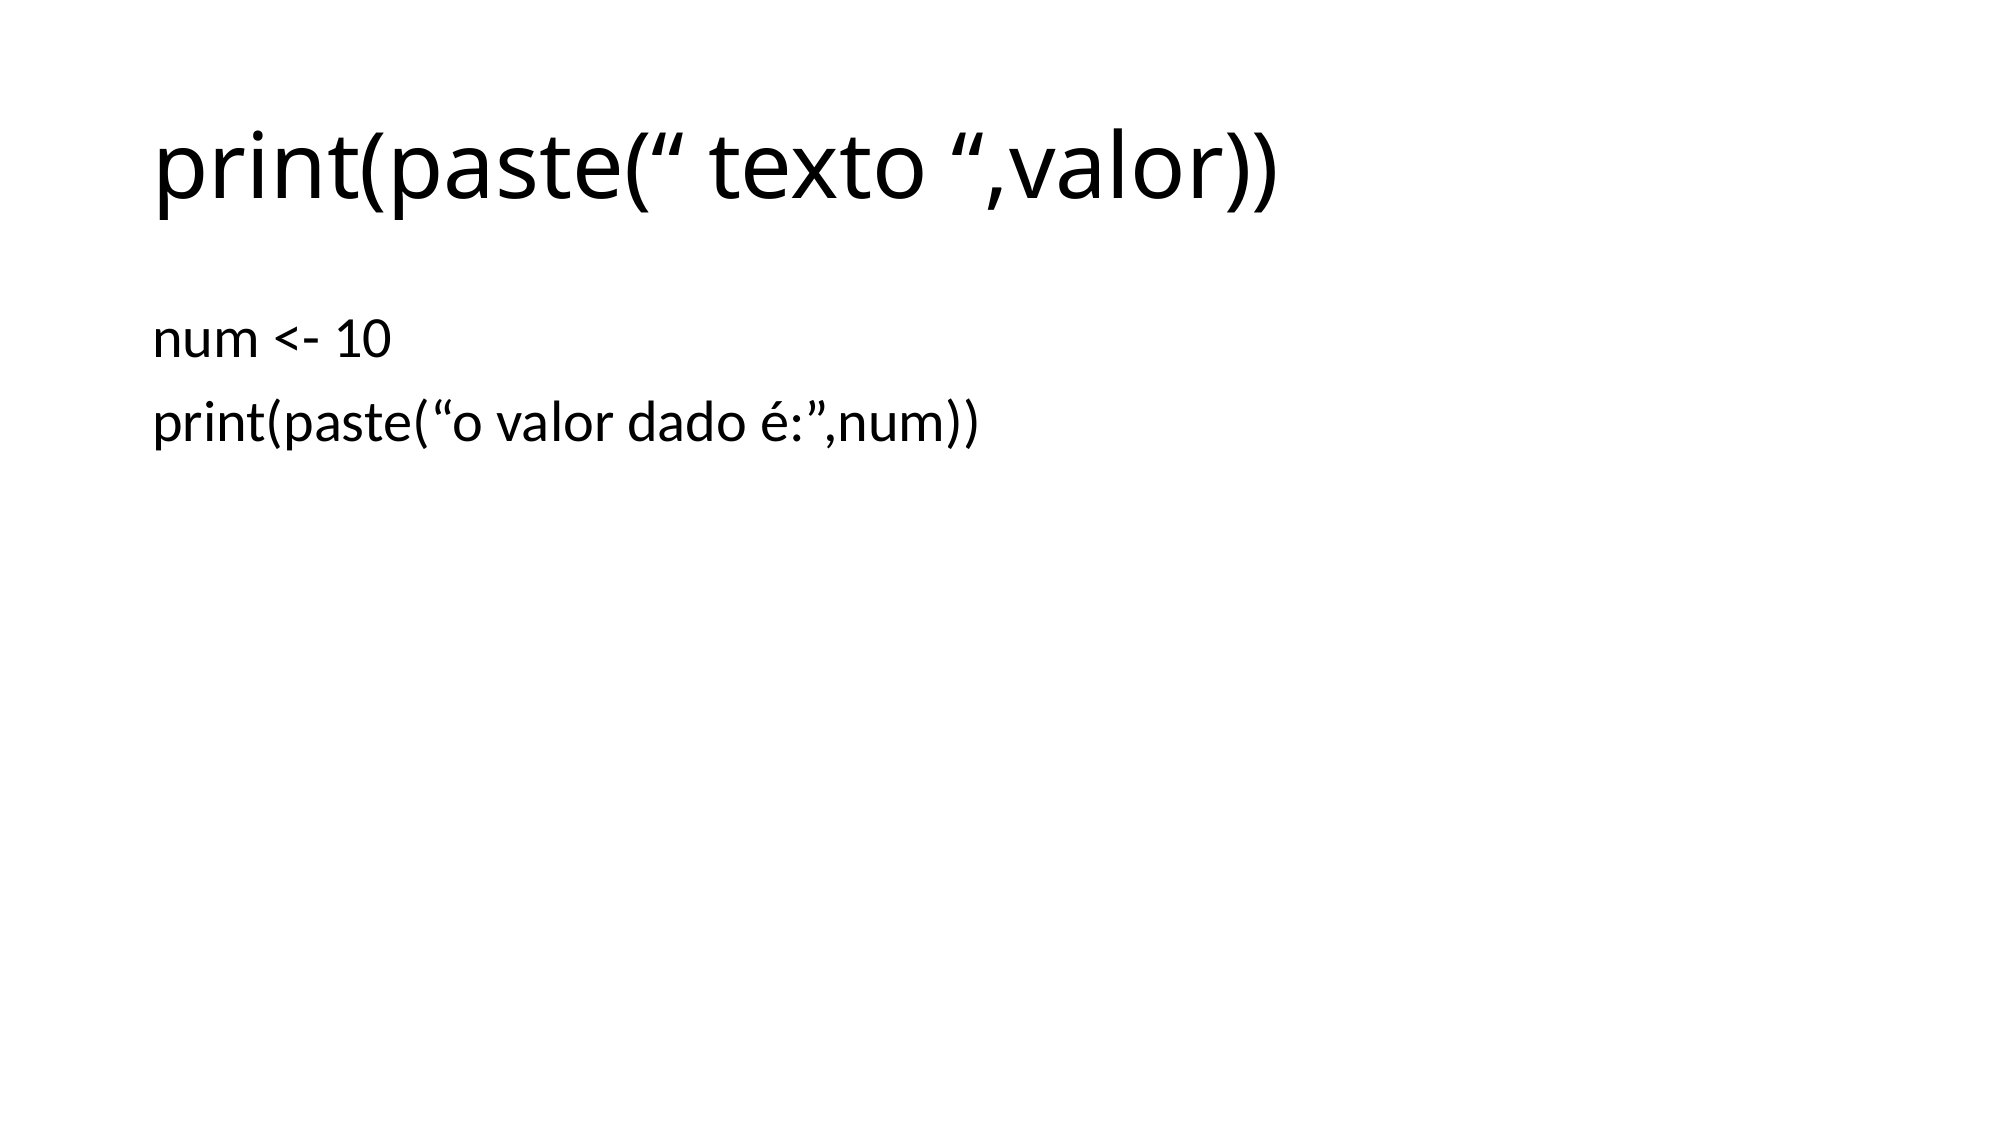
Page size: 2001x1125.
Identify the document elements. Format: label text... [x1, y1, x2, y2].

title print(paste(“ texto “,valor)) [137, 59, 1863, 278]
list num <- 10 print(paste(“o valor dado é:”,num)) [137, 299, 1863, 1014]
